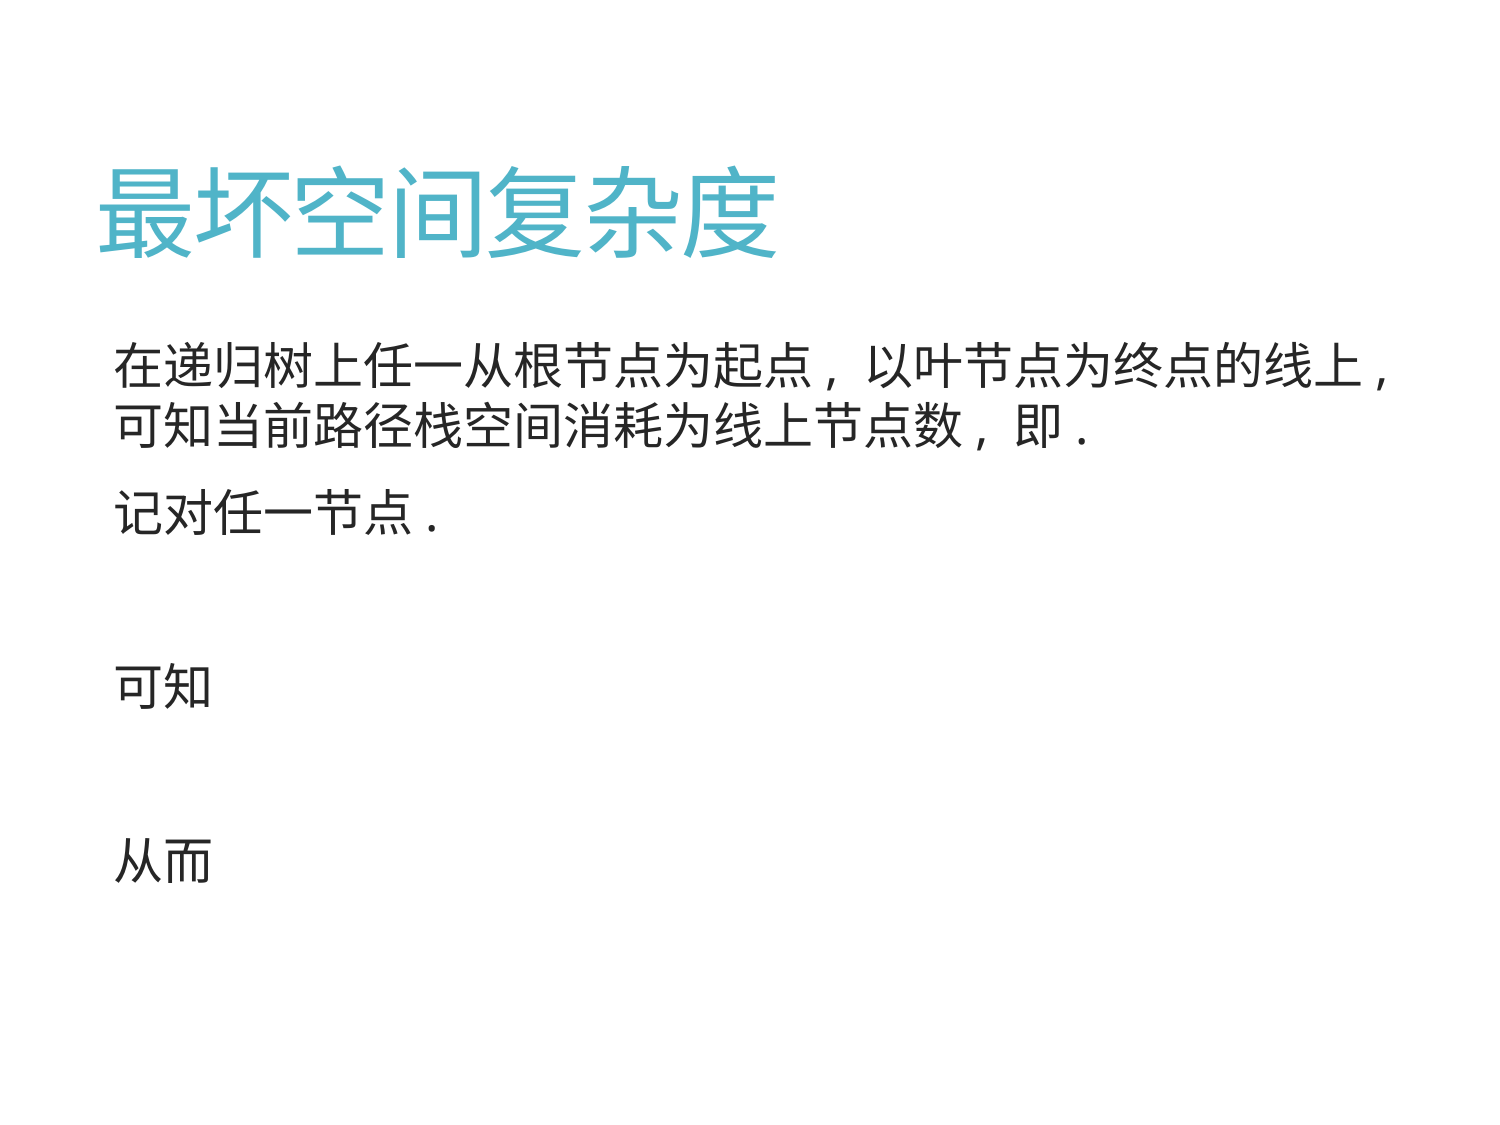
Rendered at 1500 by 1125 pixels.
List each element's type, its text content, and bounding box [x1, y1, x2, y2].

title 最坏空间复杂度 [80, 81, 1407, 354]
